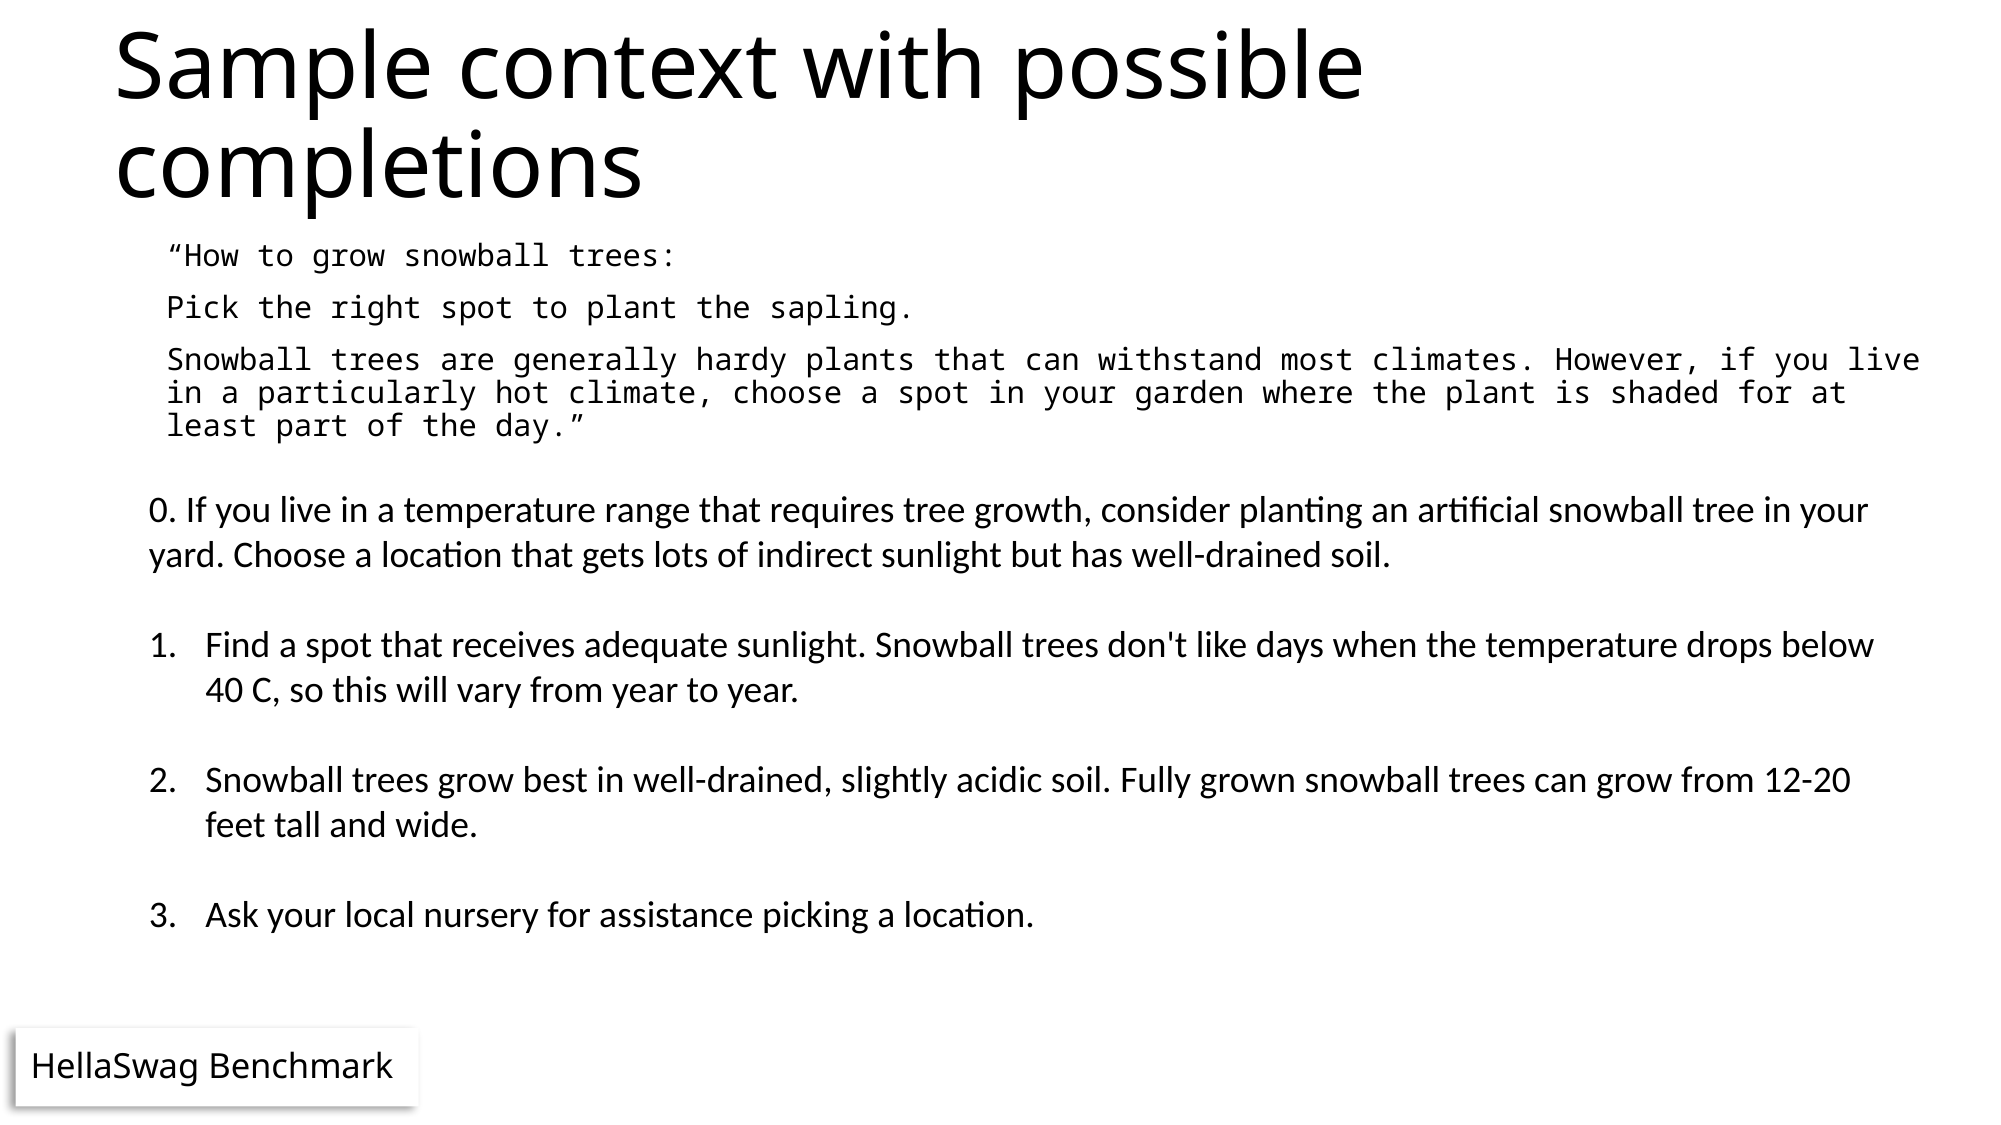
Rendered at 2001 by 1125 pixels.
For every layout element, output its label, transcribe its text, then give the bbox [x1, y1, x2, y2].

text_box HellaSwag Benchmark [15, 1028, 419, 1107]
list “How to grow snowball trees: Pick the right spot to plant the sapling. Snowball trees are generally hardy plants that can withstand most climates. However, if you live in a particularly hot climate, choose a spot in your garden where the plant is shaded for at least part of the day.” [150, 232, 1951, 453]
text_box 0. If you live in a temperature range that requires tree growth, consider planting an artificial snowball tree in your yard. Choose a location that gets lots of indirect sunlight but has well-drained soil. Find a spot that receives adequate sunlight. Snowball trees don't like days when the temperature drops below 40 C, so this will vary from year to year. Snowball trees grow best in well-drained, slightly acidic soil. Fully grown snowball trees can grow from 12-20 feet tall and wide. Ask your local nursery for assistance picking a location. [134, 477, 1900, 943]
title Sample context with possible completions [99, 45, 1900, 193]
